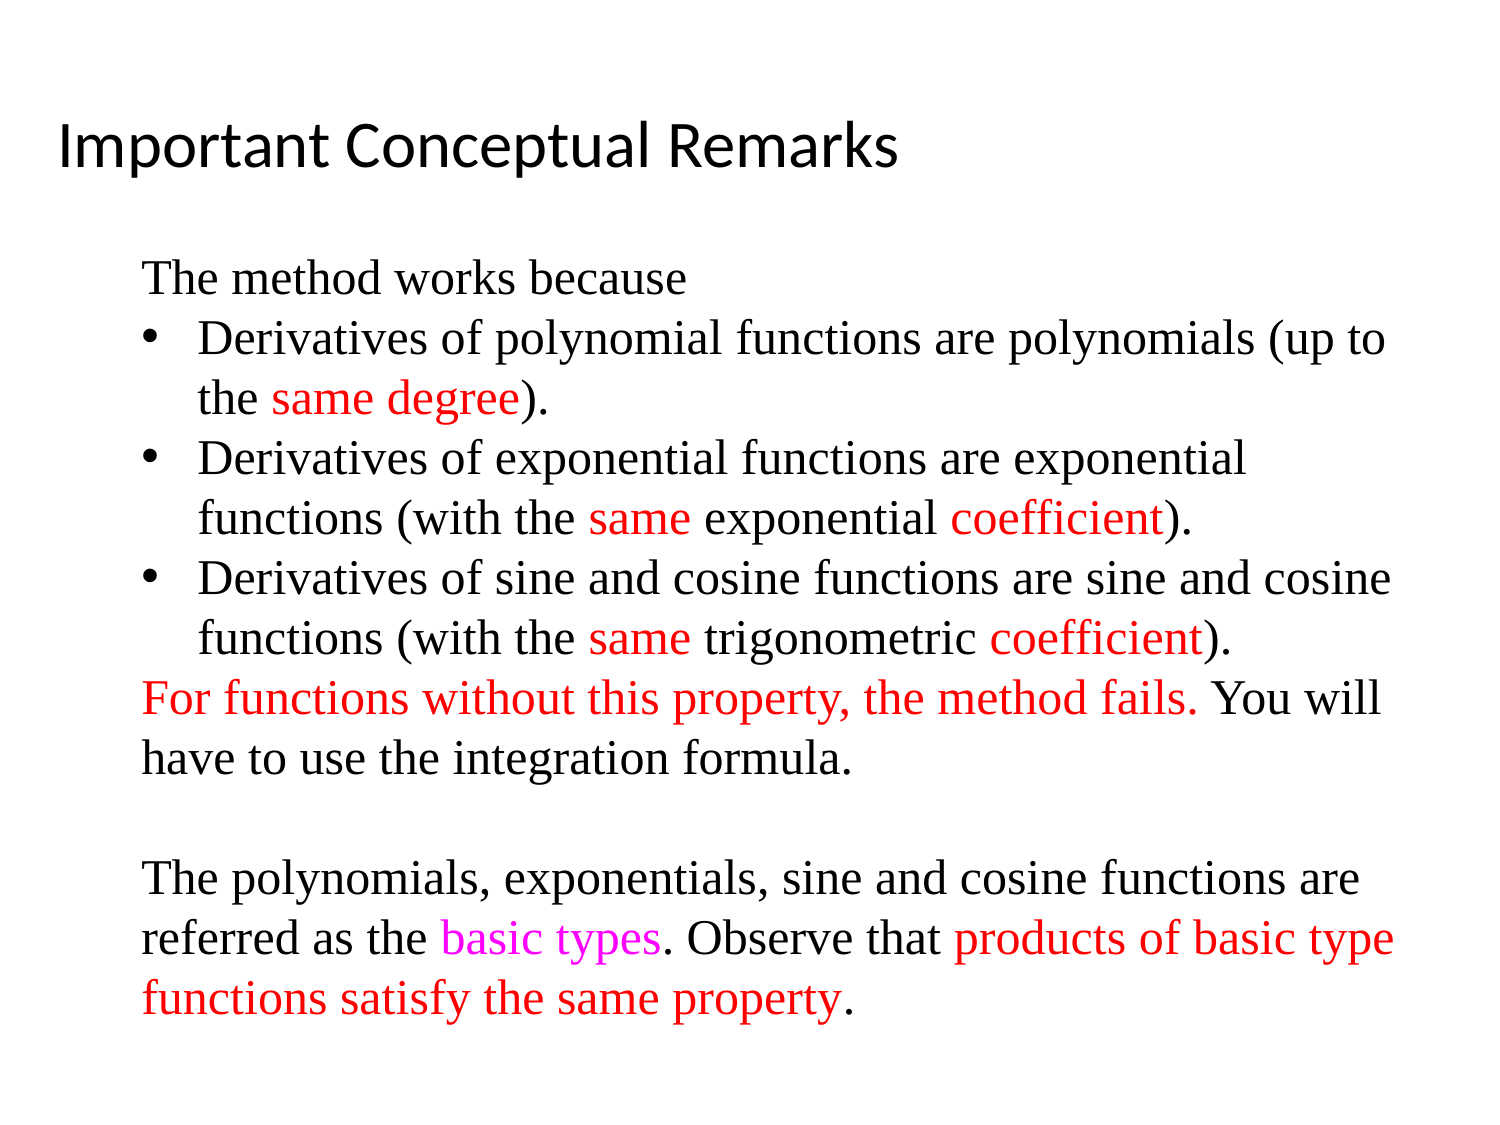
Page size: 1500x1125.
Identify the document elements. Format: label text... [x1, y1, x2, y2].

text_box The method works because Derivatives of polynomial functions are polynomials (up to the same degree). Derivatives of exponential functions are exponential functions (with the same exponential coefficient). Derivatives of sine and cosine functions are sine and cosine functions (with the same trigonometric coefficient). For functions without this property, the method fails. You will have to use the integration formula. The polynomials, exponentials, sine and cosine functions are referred as the basic types. Observe that products of basic type functions satisfy the same property. [126, 237, 1461, 1093]
text_box Important Conceptual Remarks [42, 93, 1404, 188]
